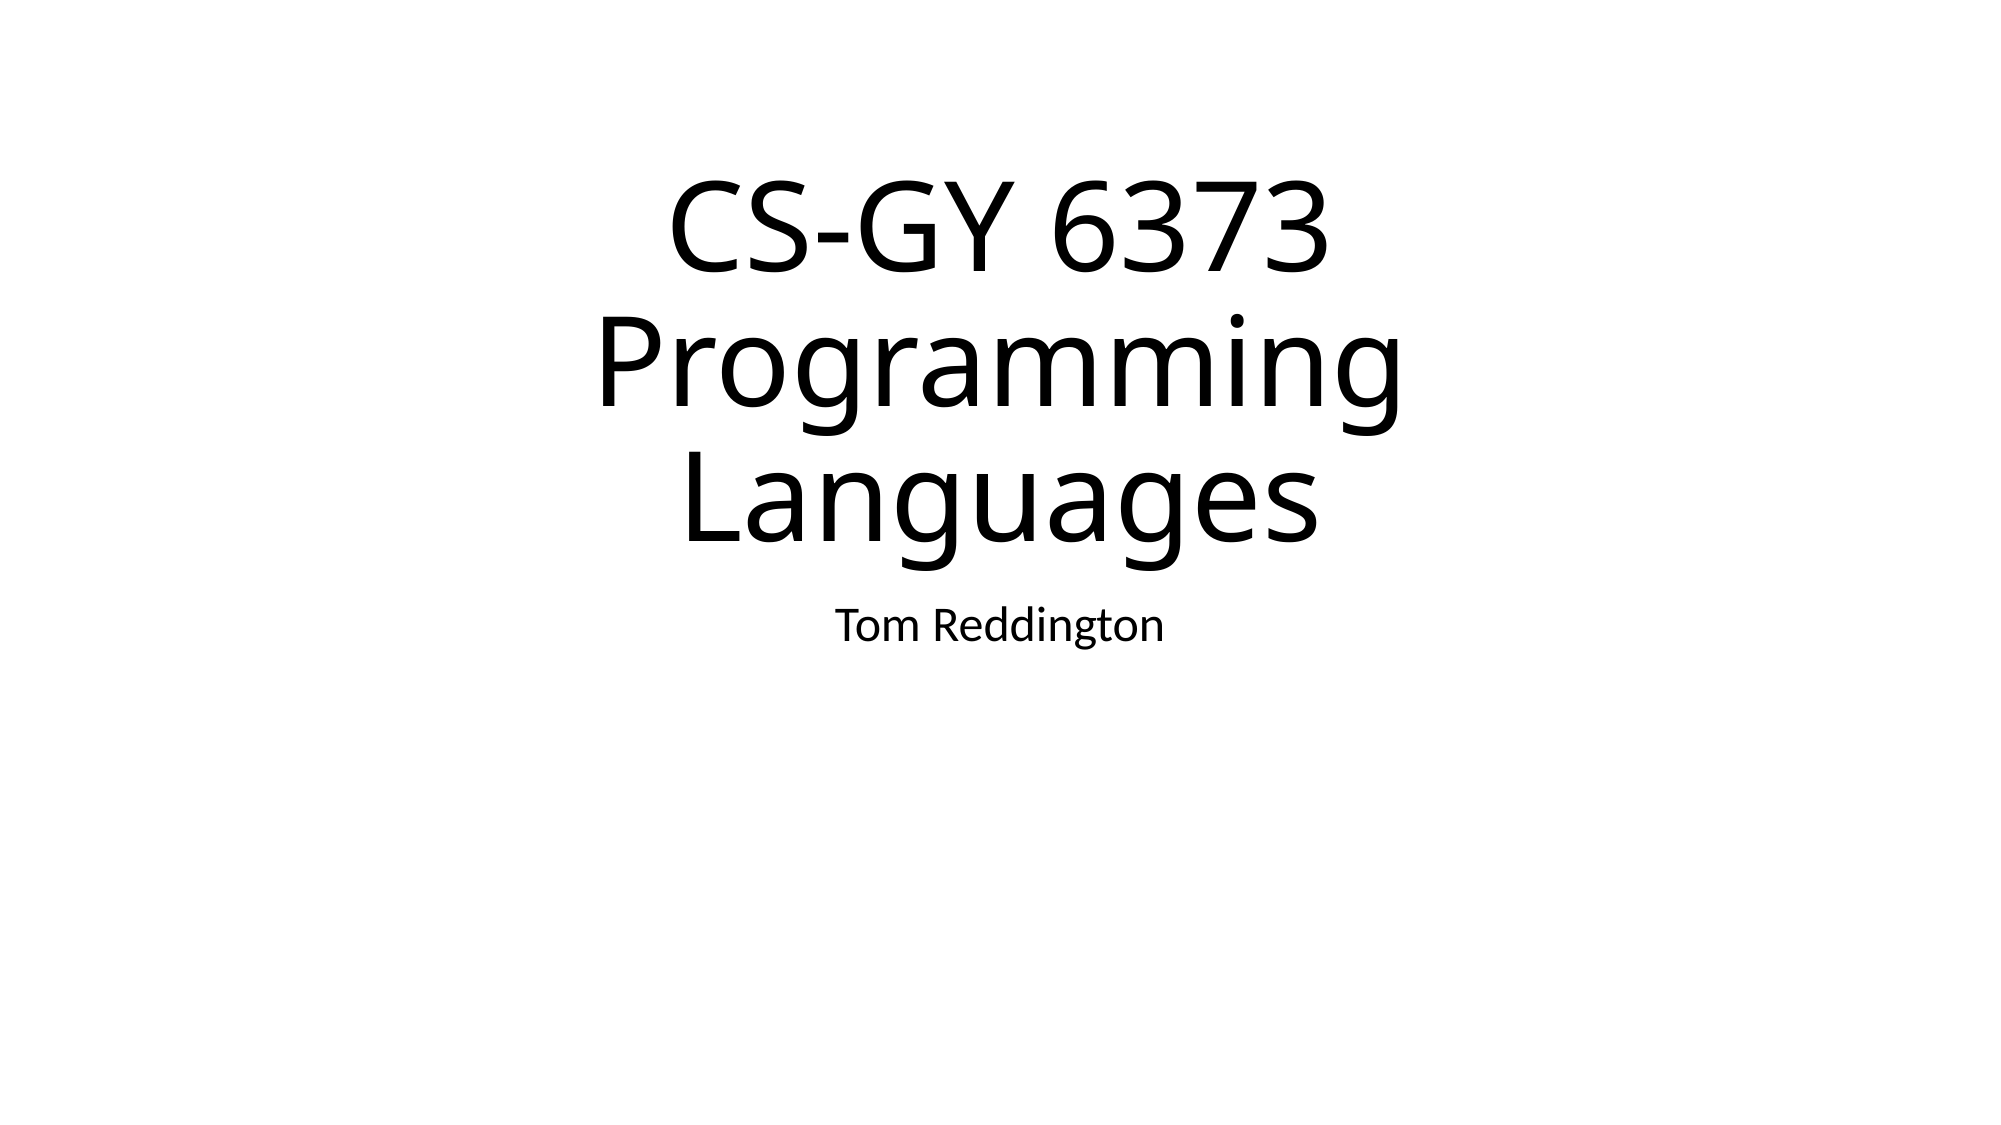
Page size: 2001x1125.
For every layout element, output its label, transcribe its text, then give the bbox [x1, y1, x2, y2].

subtitle Tom Reddington [249, 590, 1750, 863]
title CS-GY 6373 Programming Languages [249, 184, 1750, 576]
